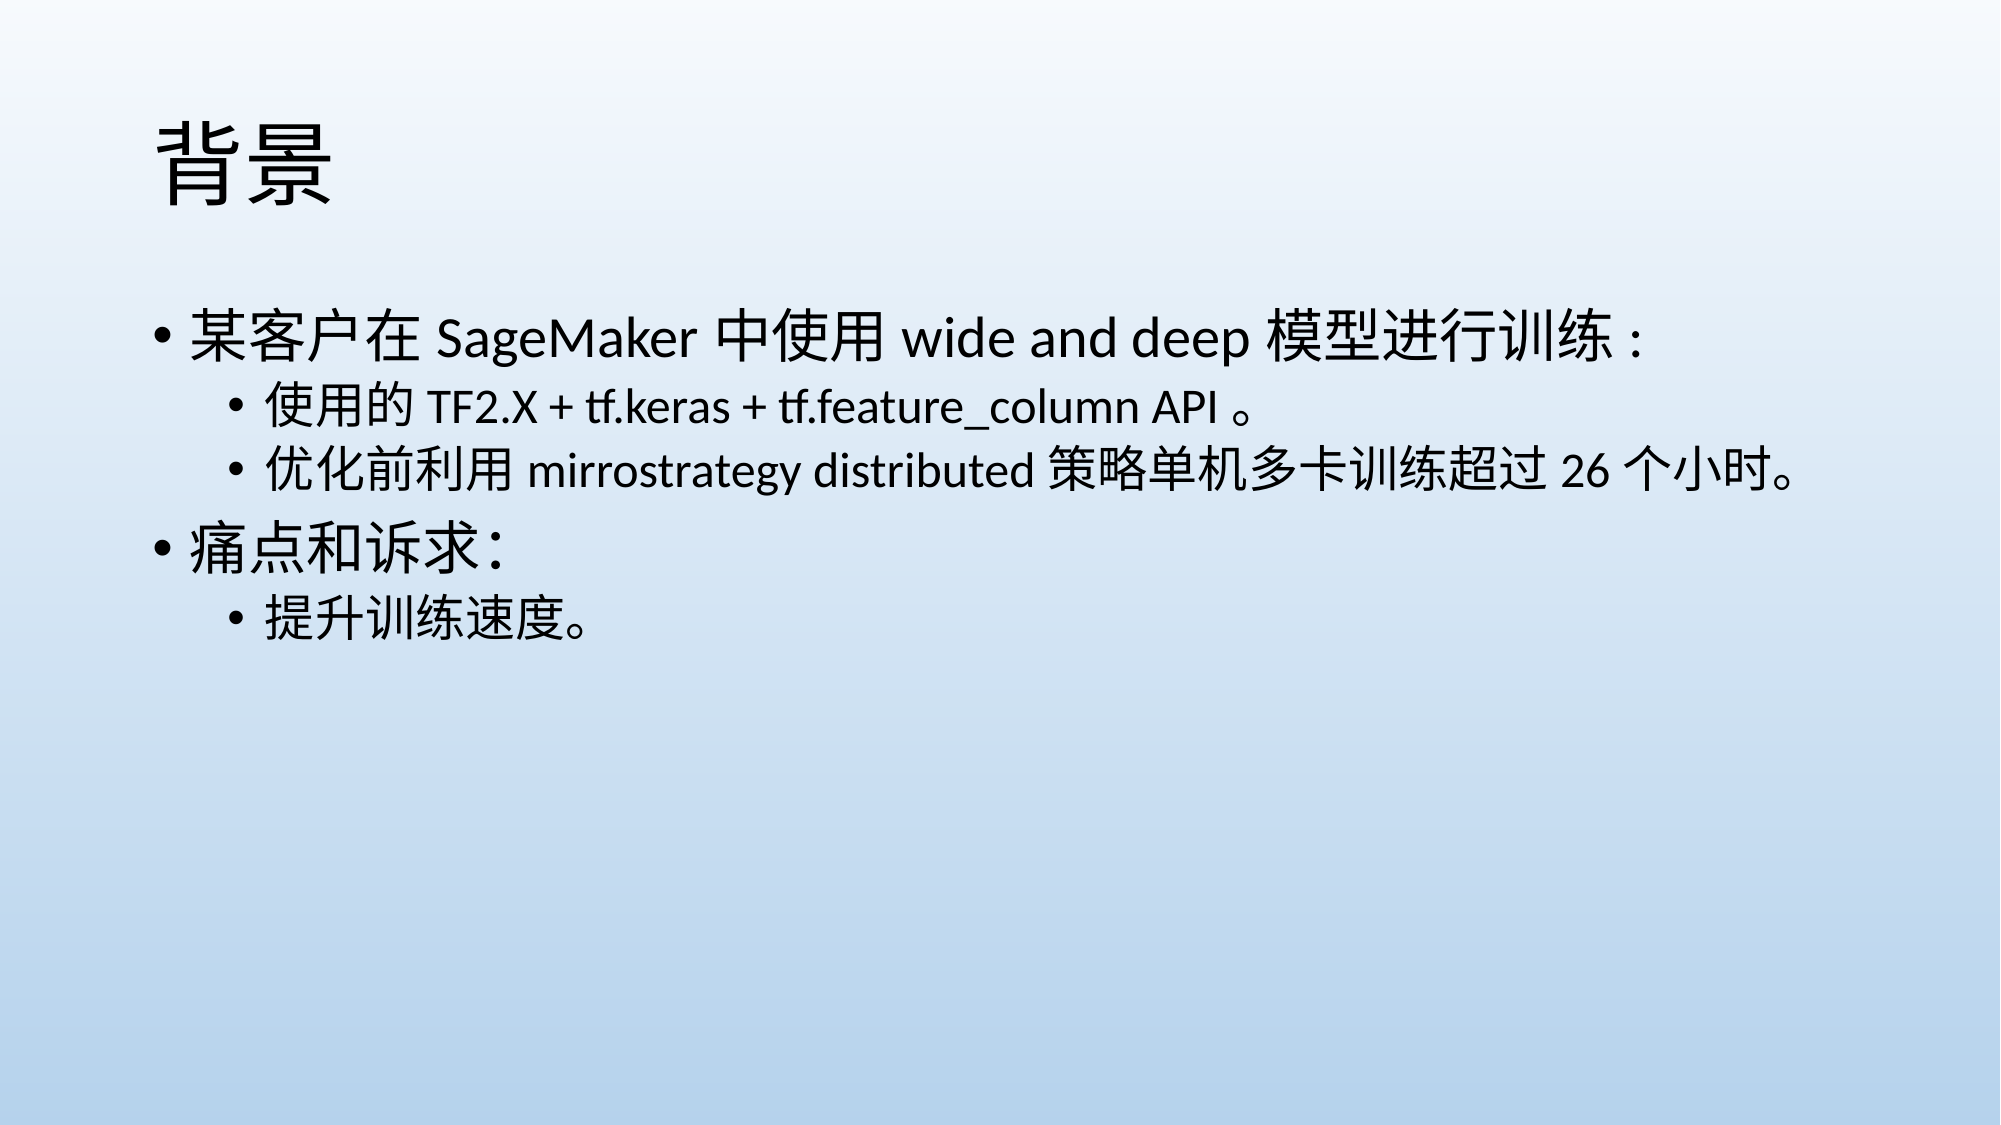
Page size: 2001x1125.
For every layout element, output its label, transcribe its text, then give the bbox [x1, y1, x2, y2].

title 背景 [137, 59, 1863, 278]
list 某客户在SageMaker中使用wide and deep模型进行训练: 使用的TF2.X + tf.keras + tf.feature_column API。 优化前利用mirrostrategy distributed策略单机多卡训练超过26个小时。 痛点和诉求： 提升训练速度。 [137, 299, 1863, 1014]
